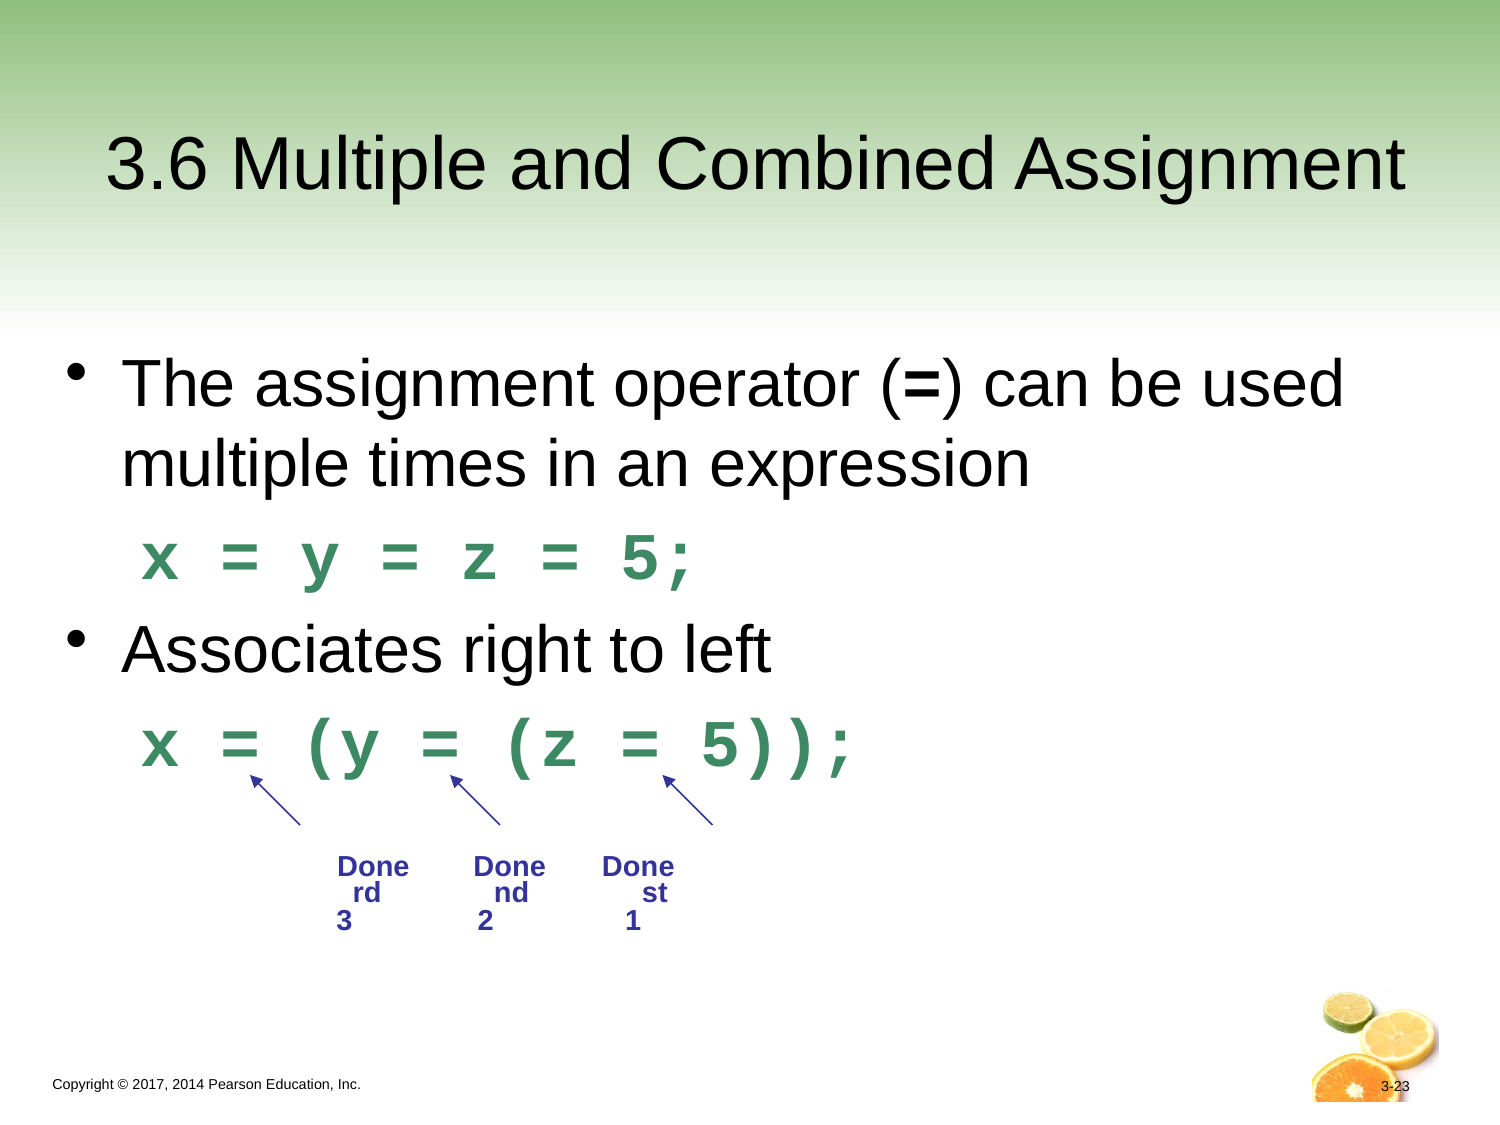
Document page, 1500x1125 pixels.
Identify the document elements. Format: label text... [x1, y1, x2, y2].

slide_number 3-23 [1112, 1026, 1426, 1102]
list The assignment operator (=) can be used multiple times in an expression x = y = z = 5; Associates right to left x = (y = (z = 5)); [50, 332, 1411, 985]
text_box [174, 774, 838, 924]
picture [1312, 990, 1439, 1102]
title 3.6 Multiple and Combined Assignment [50, 49, 1463, 213]
